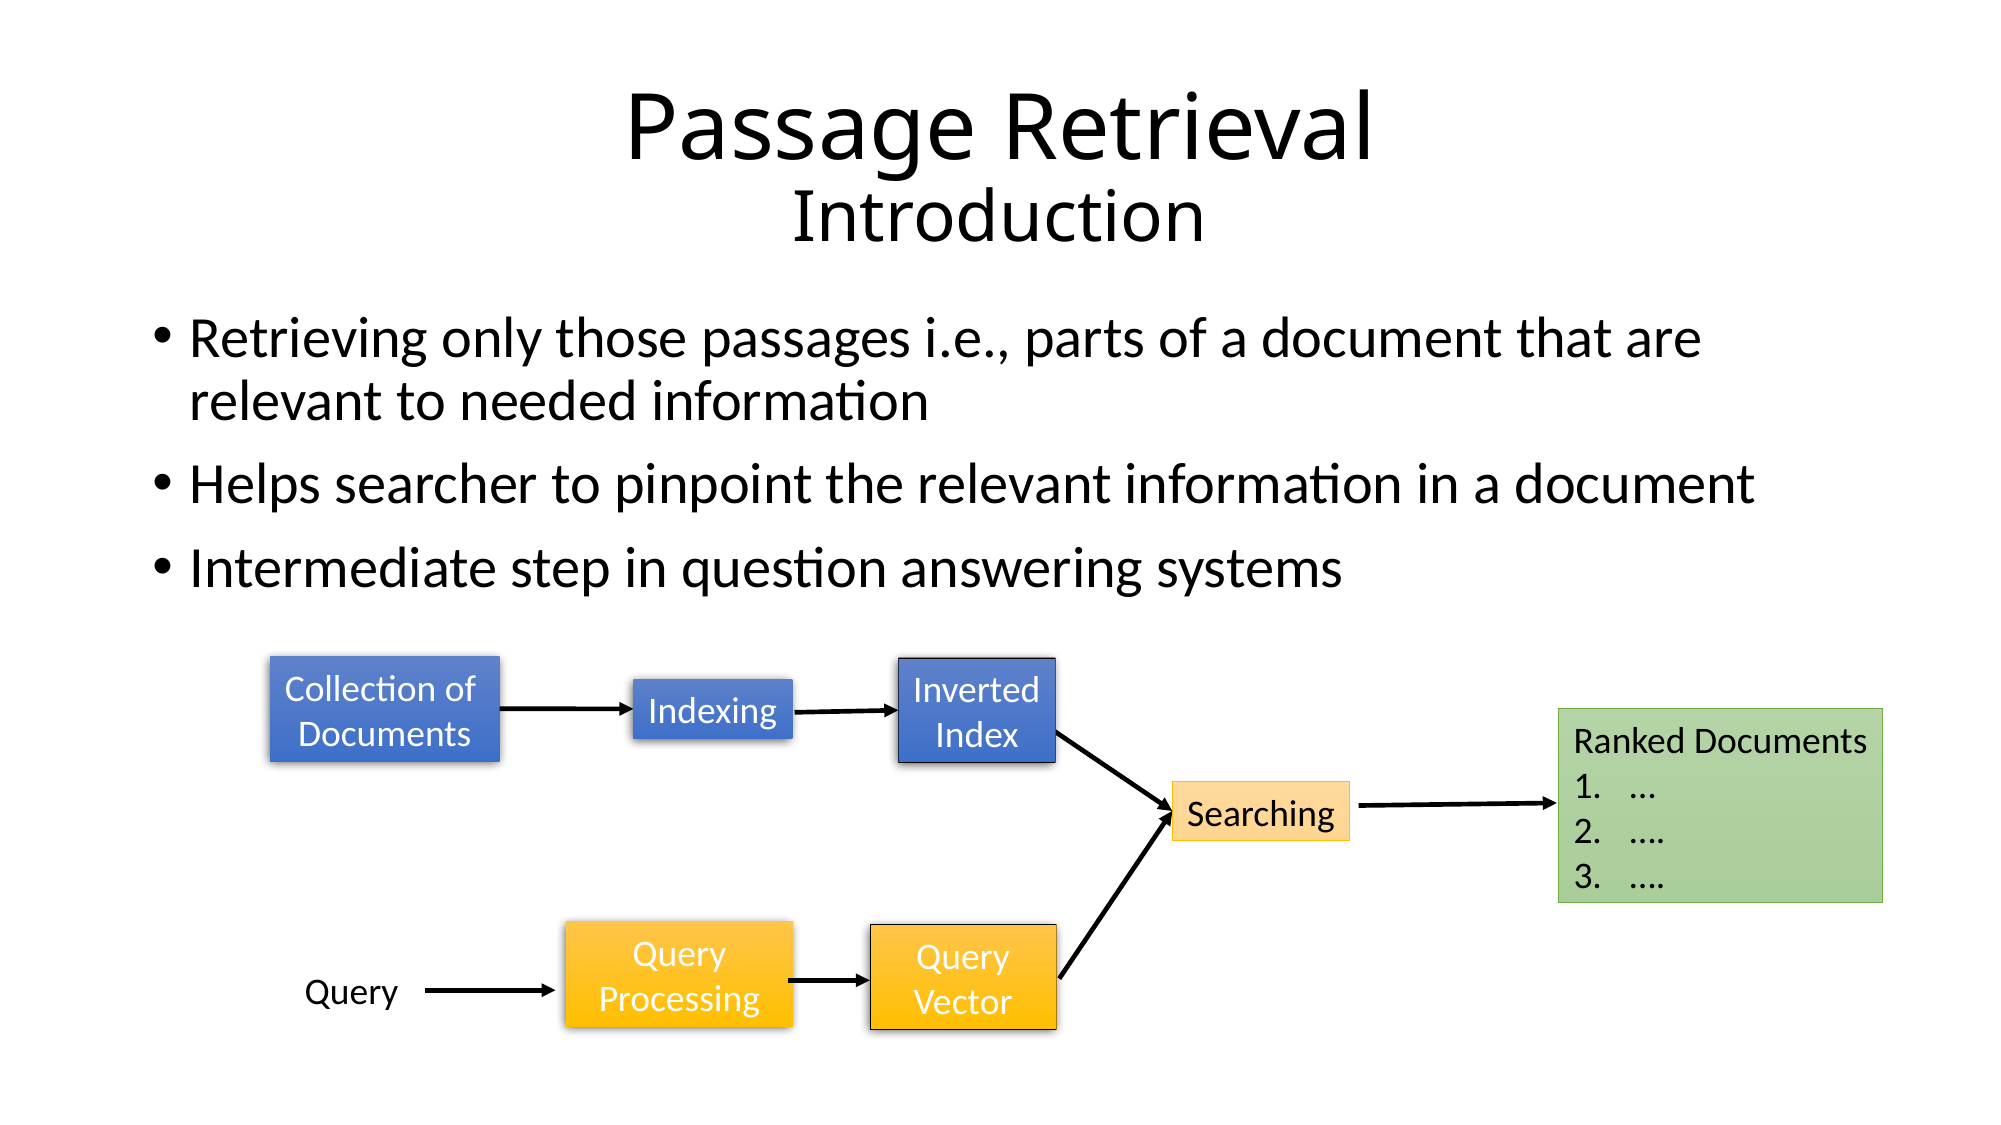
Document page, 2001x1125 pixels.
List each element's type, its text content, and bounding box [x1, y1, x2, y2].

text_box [1059, 811, 1172, 979]
text_box Collection of Documents [270, 656, 500, 762]
text_box Query [289, 959, 414, 1020]
text_box Searching [1172, 781, 1350, 841]
text_box Inverted Index [898, 657, 1056, 763]
text_box Indexing [633, 679, 793, 739]
title Passage Retrieval Introduction [137, 59, 1863, 278]
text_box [1044, 724, 1172, 812]
text_box Query Vector [869, 924, 1057, 1030]
text_box Ranked Documents … …. …. [1558, 708, 1883, 903]
list Retrieving only those passages i.e., parts of a document that are relevant to needed information Helps searcher to pinpoint the relevant information in a document Intermediate step in question answering systems [137, 299, 1863, 1014]
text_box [1358, 802, 1557, 806]
text_box Query Processing [565, 921, 794, 1027]
